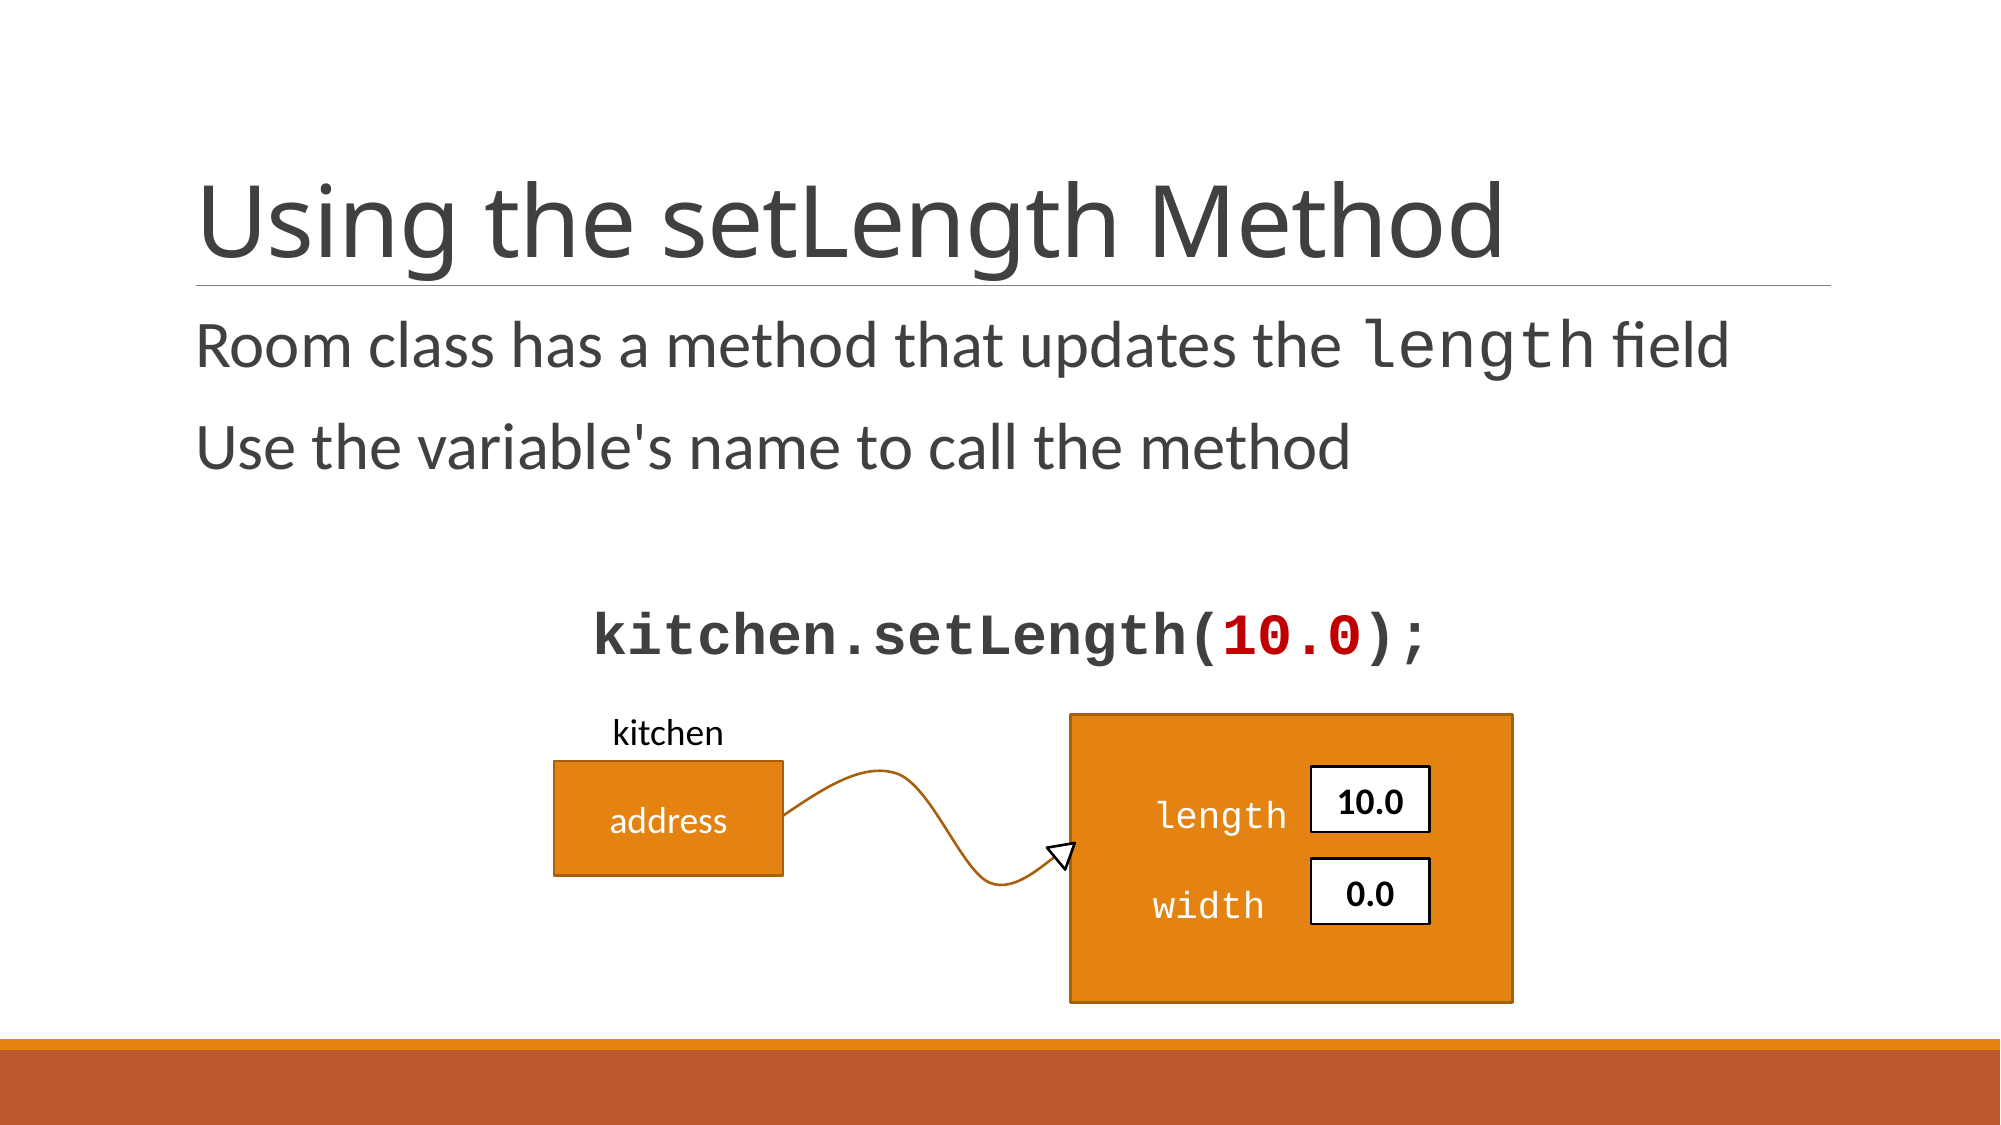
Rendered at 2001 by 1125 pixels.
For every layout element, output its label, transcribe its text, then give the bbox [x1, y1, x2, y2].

list Room class has a method that updates the length field Use the variable's name to call the method kitchen.setLength(10.0); [180, 302, 1830, 963]
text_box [553, 699, 1513, 1003]
title Using the setLength Method [180, 47, 1830, 285]
